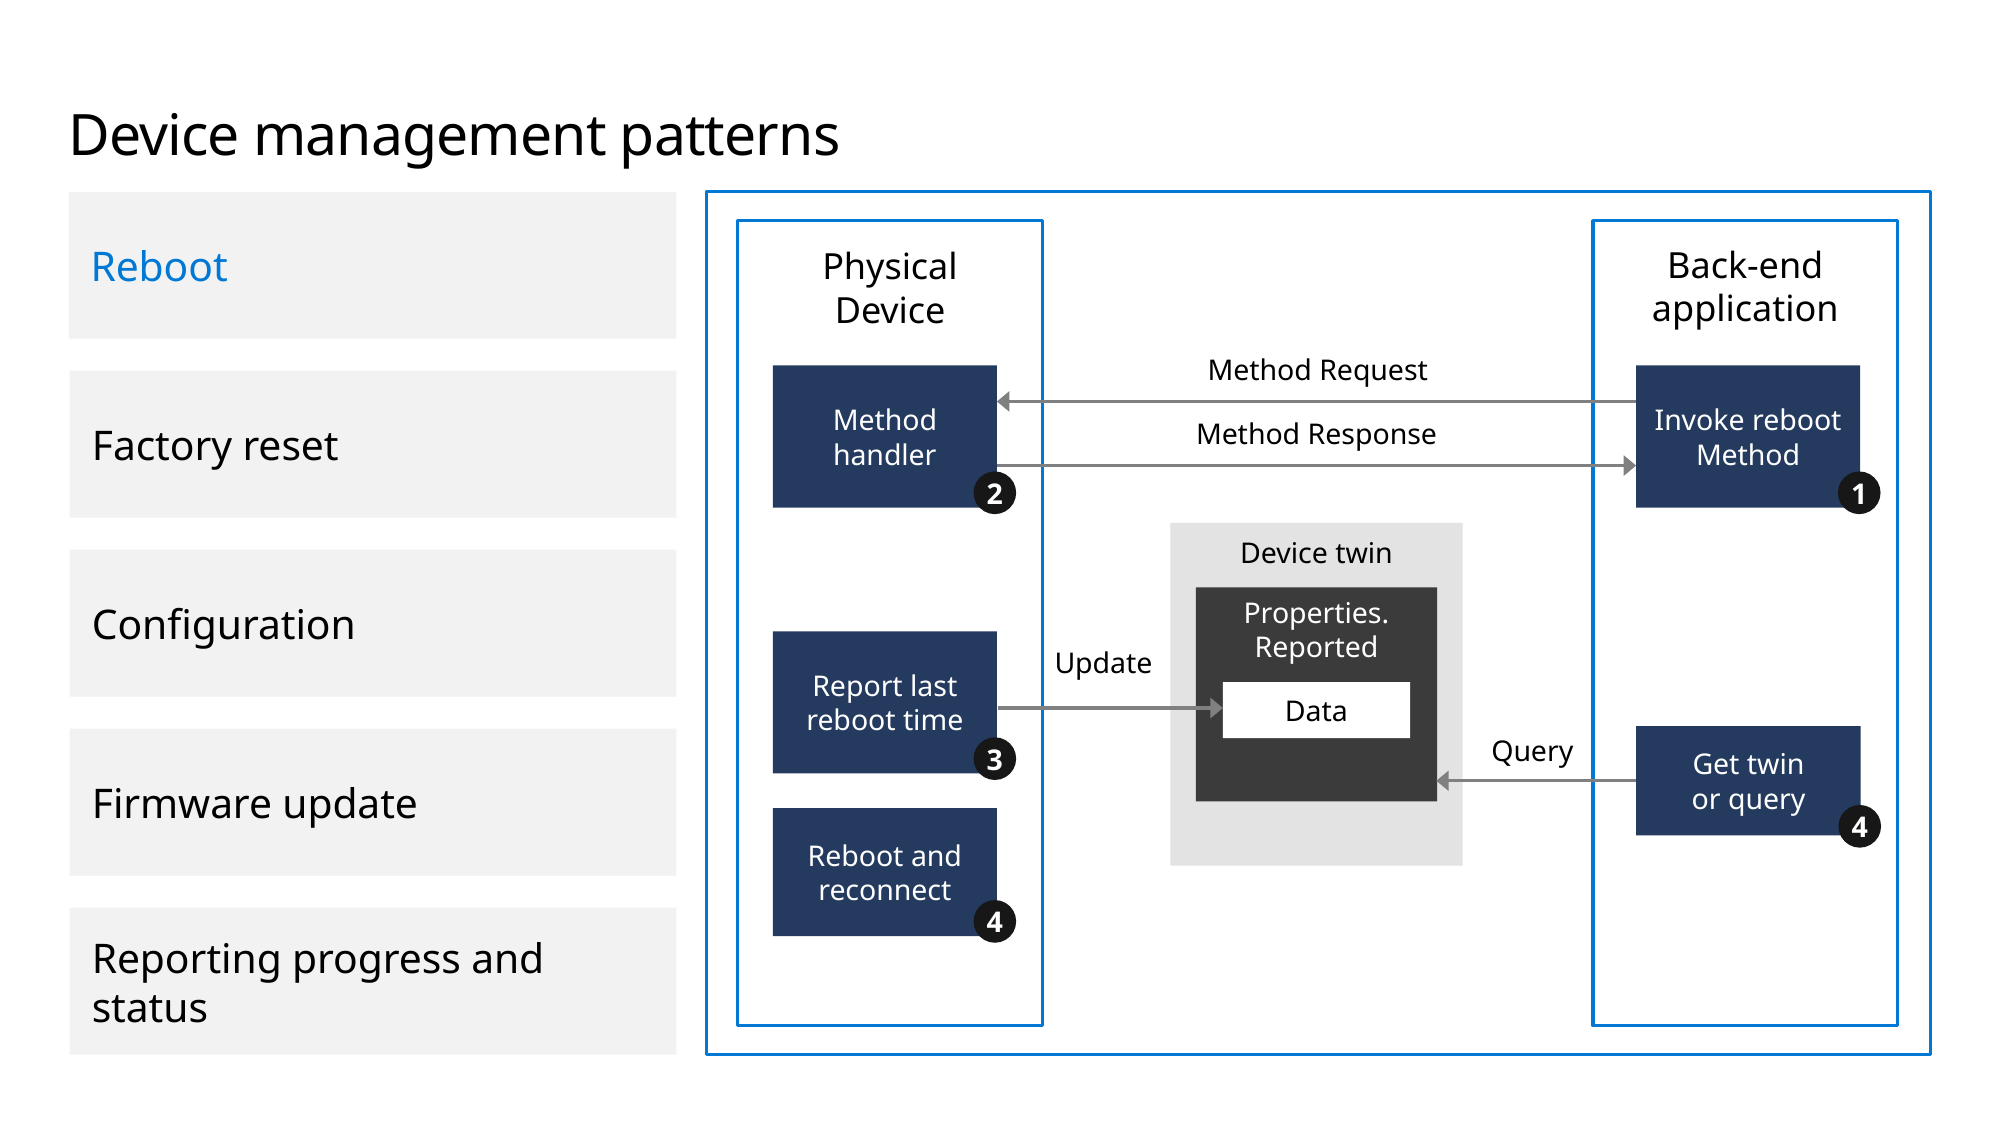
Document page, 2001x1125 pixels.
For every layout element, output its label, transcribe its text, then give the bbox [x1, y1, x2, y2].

text_box Firmware update [69, 728, 677, 876]
text_box Factory reset [69, 370, 677, 518]
text_box Reboot [68, 191, 677, 339]
text_box Reporting progress and status [69, 907, 677, 1055]
text_box [706, 191, 1931, 1055]
title Device management patterns [68, 101, 1930, 168]
text_box Configuration [69, 549, 677, 697]
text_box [737, 220, 1898, 1027]
